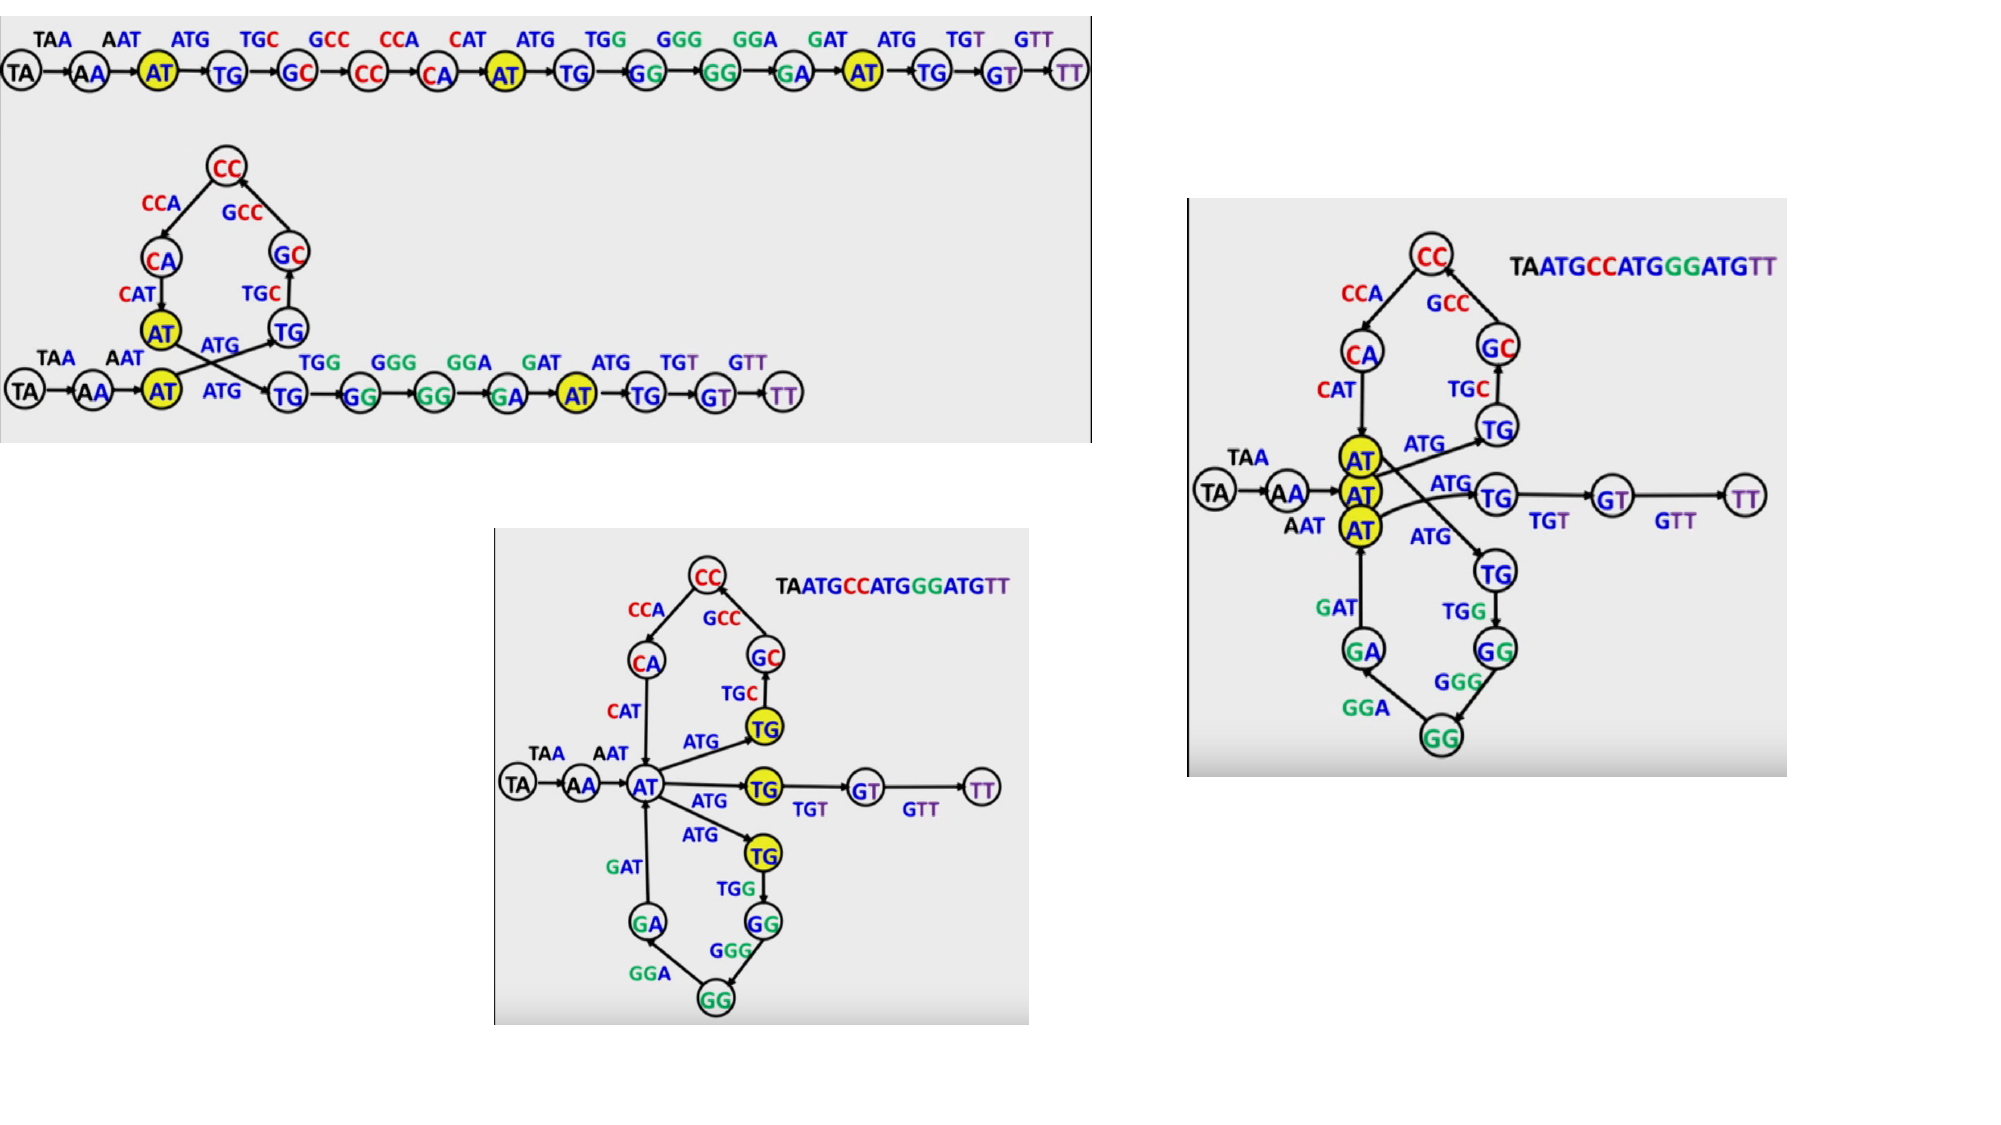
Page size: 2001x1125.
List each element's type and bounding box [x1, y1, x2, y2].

picture [494, 528, 1029, 1025]
picture [0, 16, 1092, 443]
list [1187, 198, 1787, 777]
